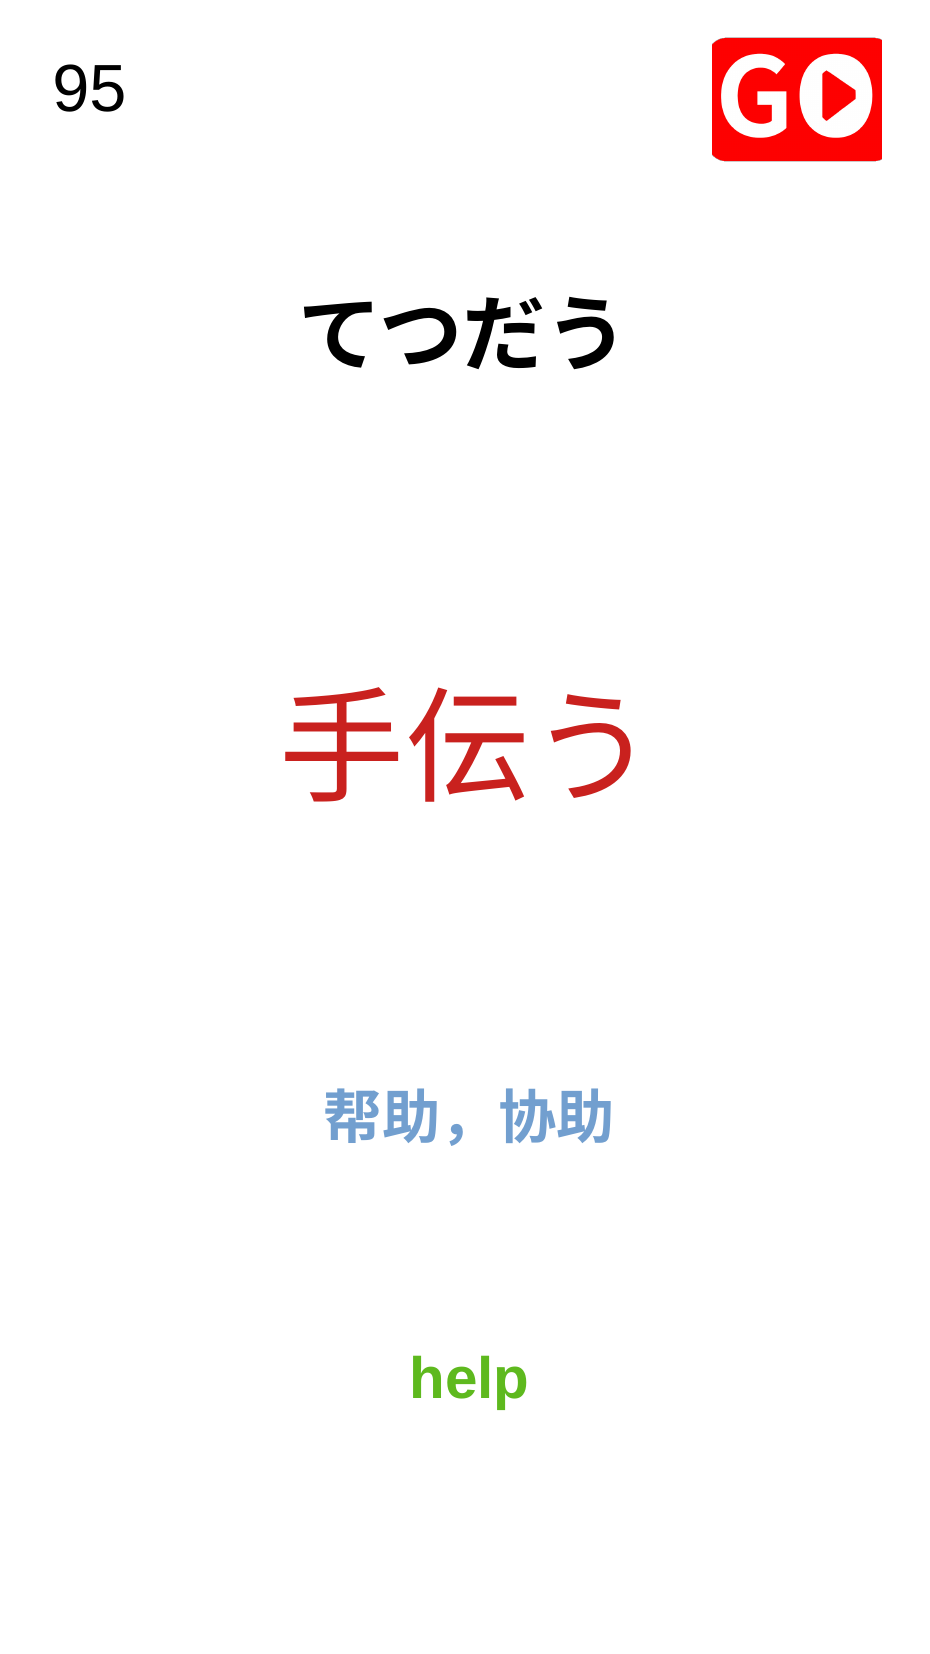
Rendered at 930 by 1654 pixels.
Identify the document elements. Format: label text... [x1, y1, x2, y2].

text_box 帮助，协助 [39, 1041, 900, 1189]
text_box 95 [37, 37, 710, 132]
text_box help [39, 1301, 900, 1450]
text_box てつだう [33, 257, 894, 405]
text_box 手伝う [37, 668, 898, 816]
picture [712, 37, 882, 162]
